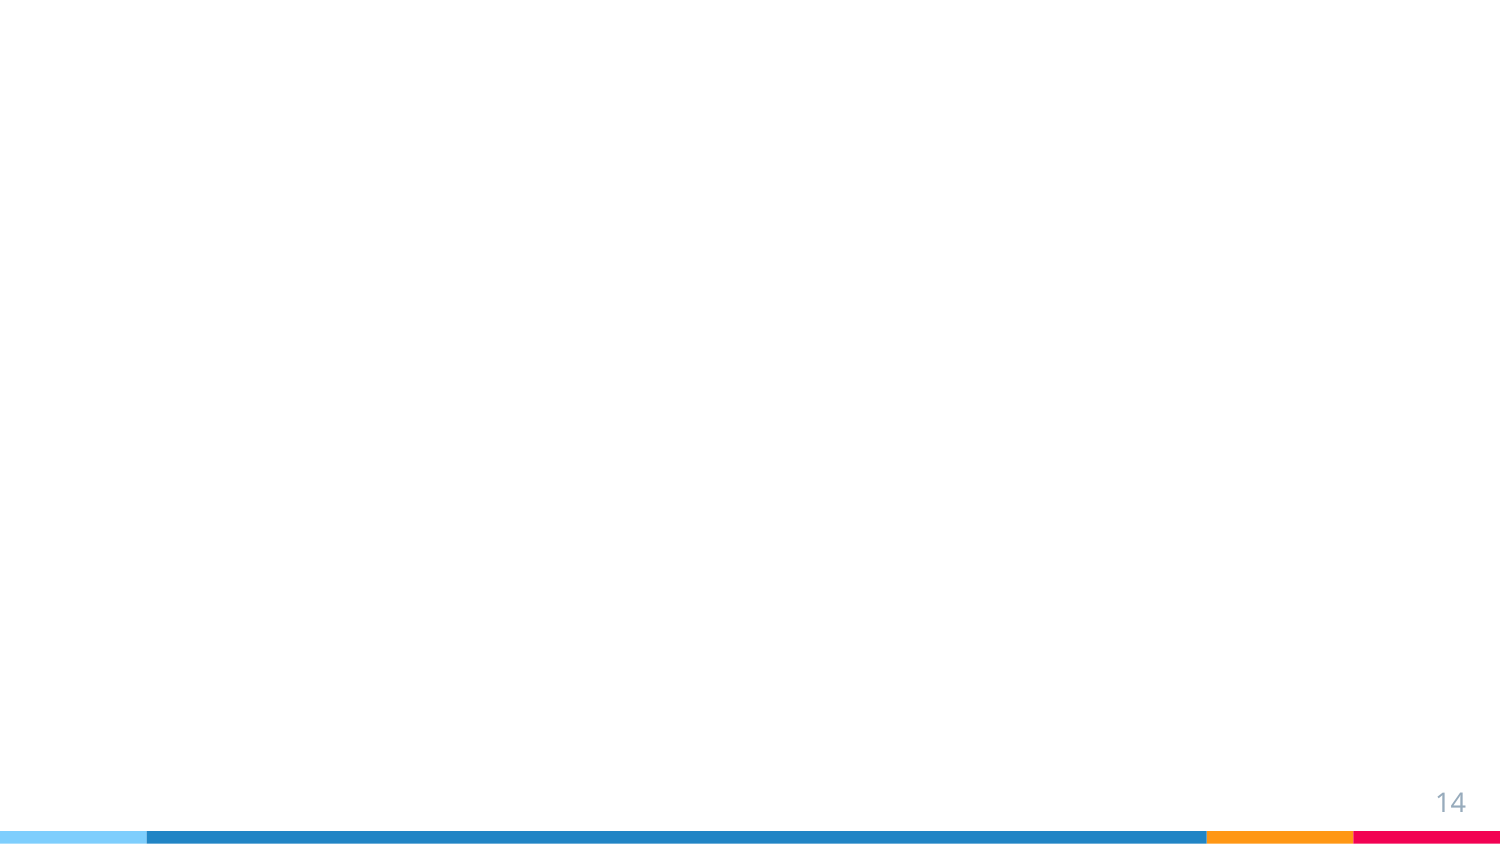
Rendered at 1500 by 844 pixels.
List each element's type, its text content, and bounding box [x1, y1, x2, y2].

slide_number 14 [1391, 770, 1482, 822]
